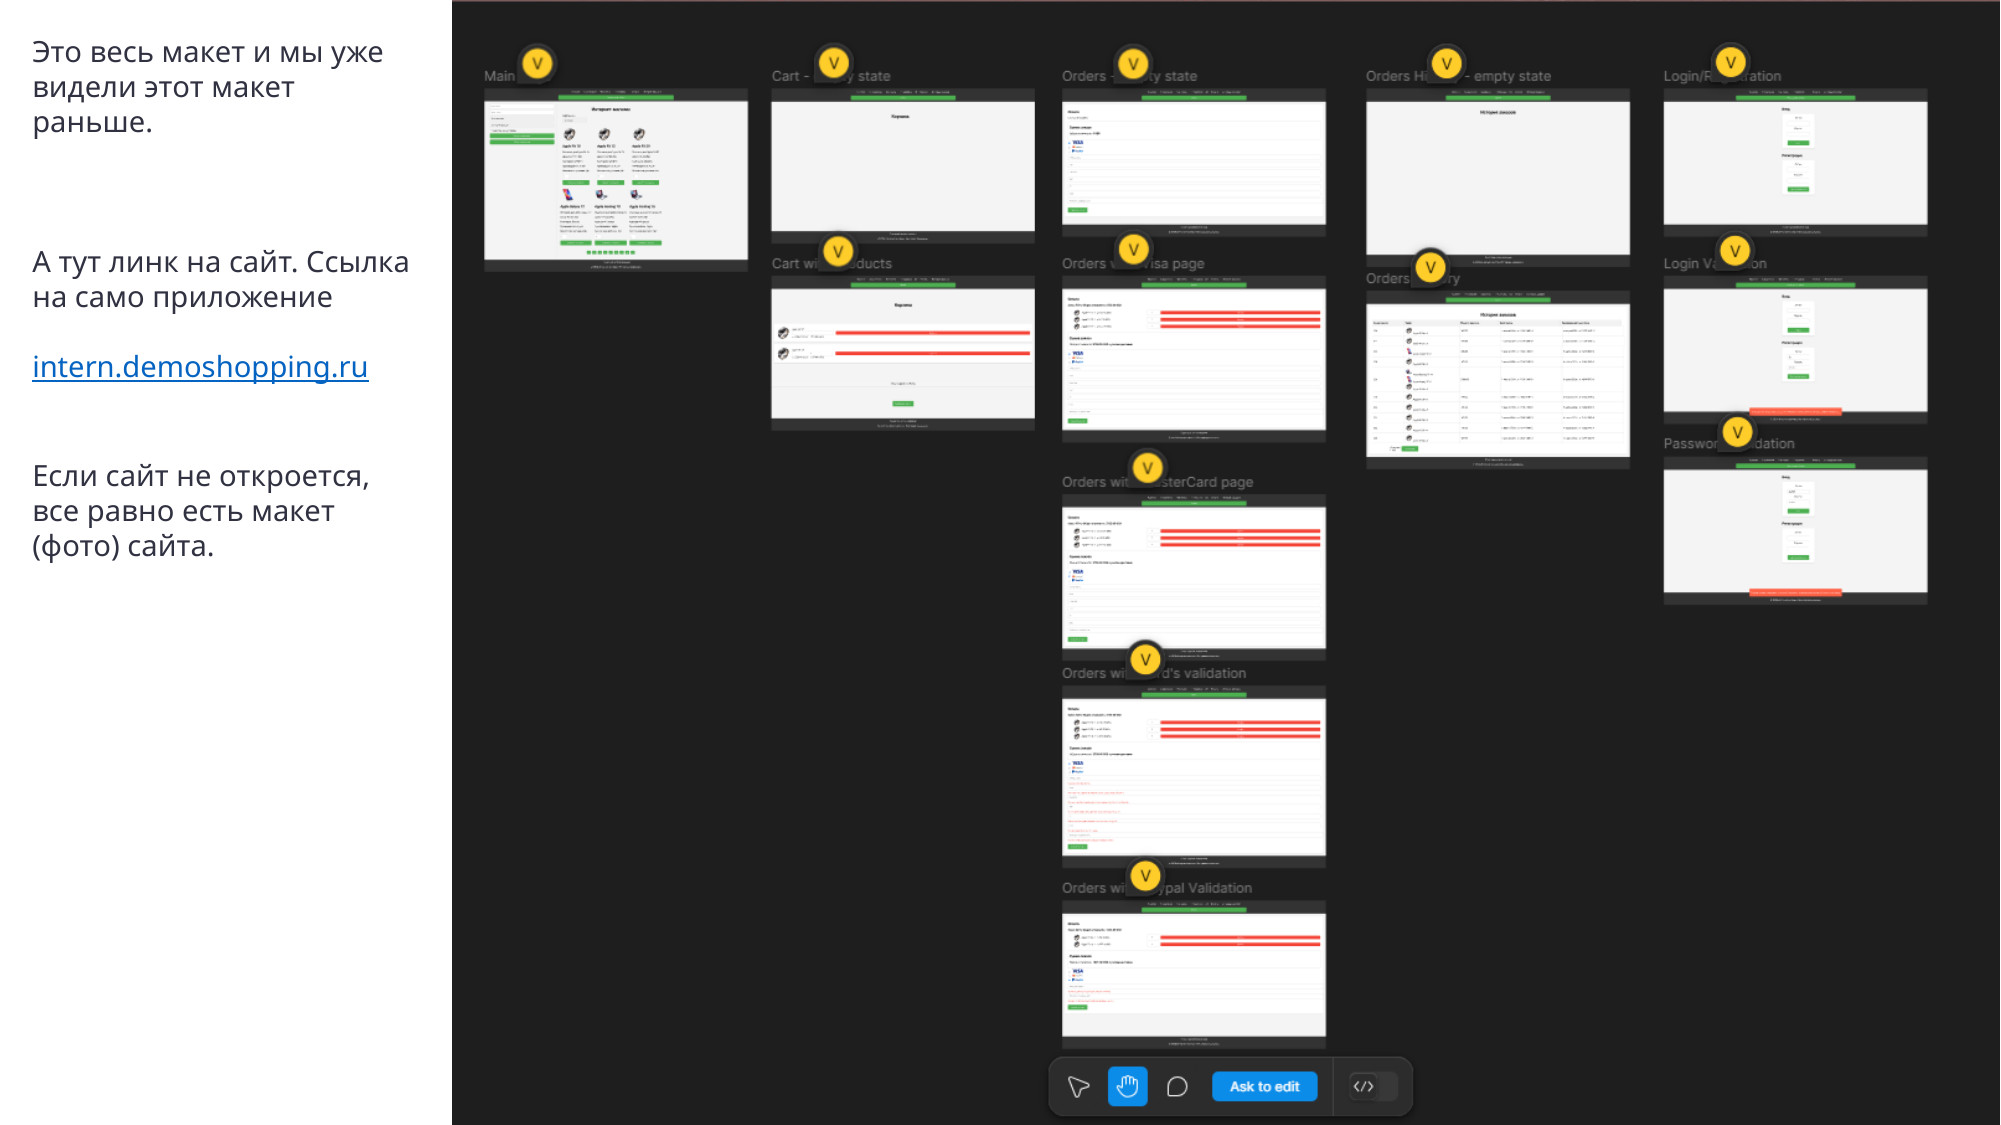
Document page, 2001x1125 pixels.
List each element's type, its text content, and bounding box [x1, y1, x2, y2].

text_box Это весь макет и мы уже видели этот макет раньше. А тут линк на сайт. Ссылка на само приложение intern.demoshopping.ru Если сайт не откроется, все равно есть макет (фото) сайта. [17, 26, 437, 570]
picture [451, 0, 2000, 1125]
